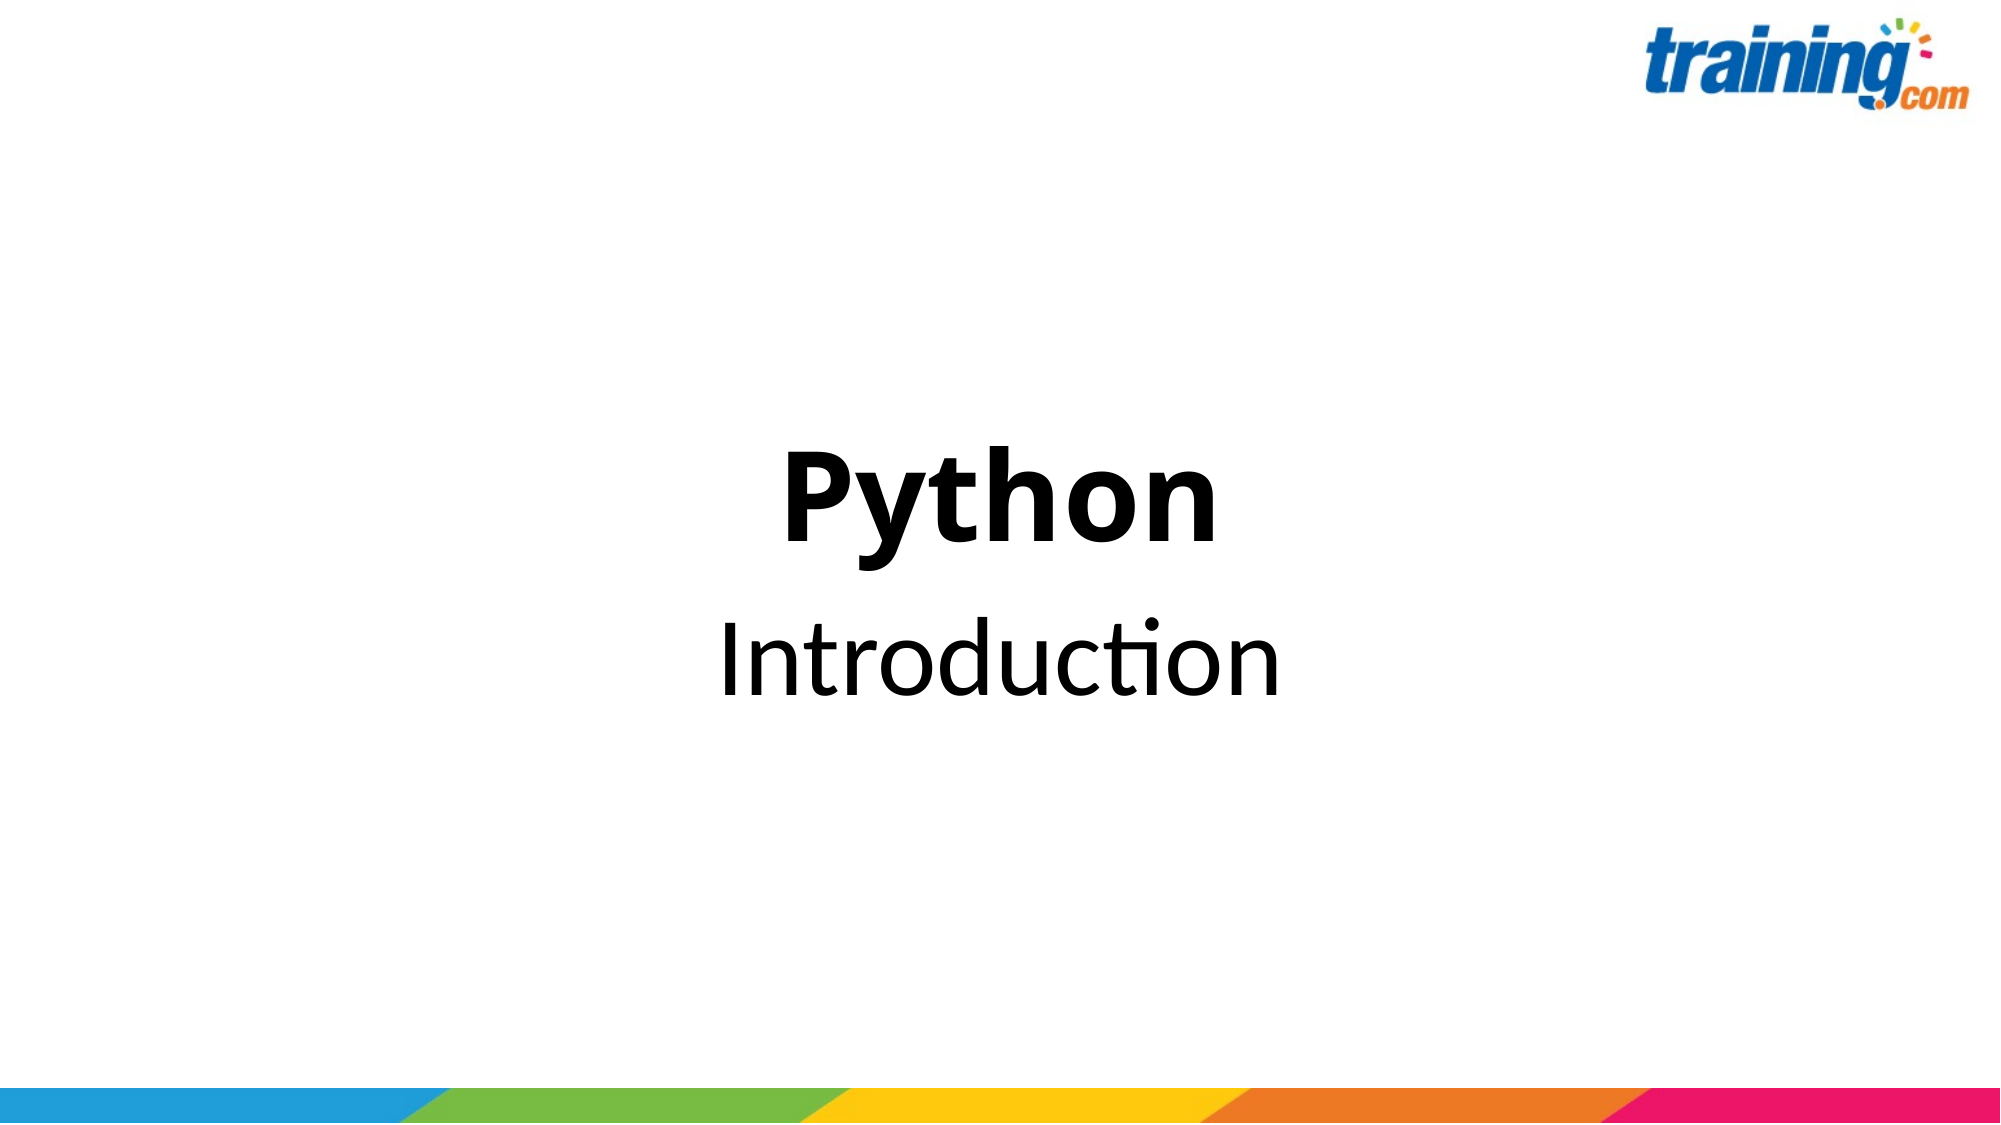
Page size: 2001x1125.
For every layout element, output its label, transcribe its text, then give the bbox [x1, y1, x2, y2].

picture [0, 1088, 2000, 1123]
subtitle Introduction [249, 590, 1751, 863]
picture [1629, 0, 1990, 134]
title Python [249, 183, 1751, 577]
